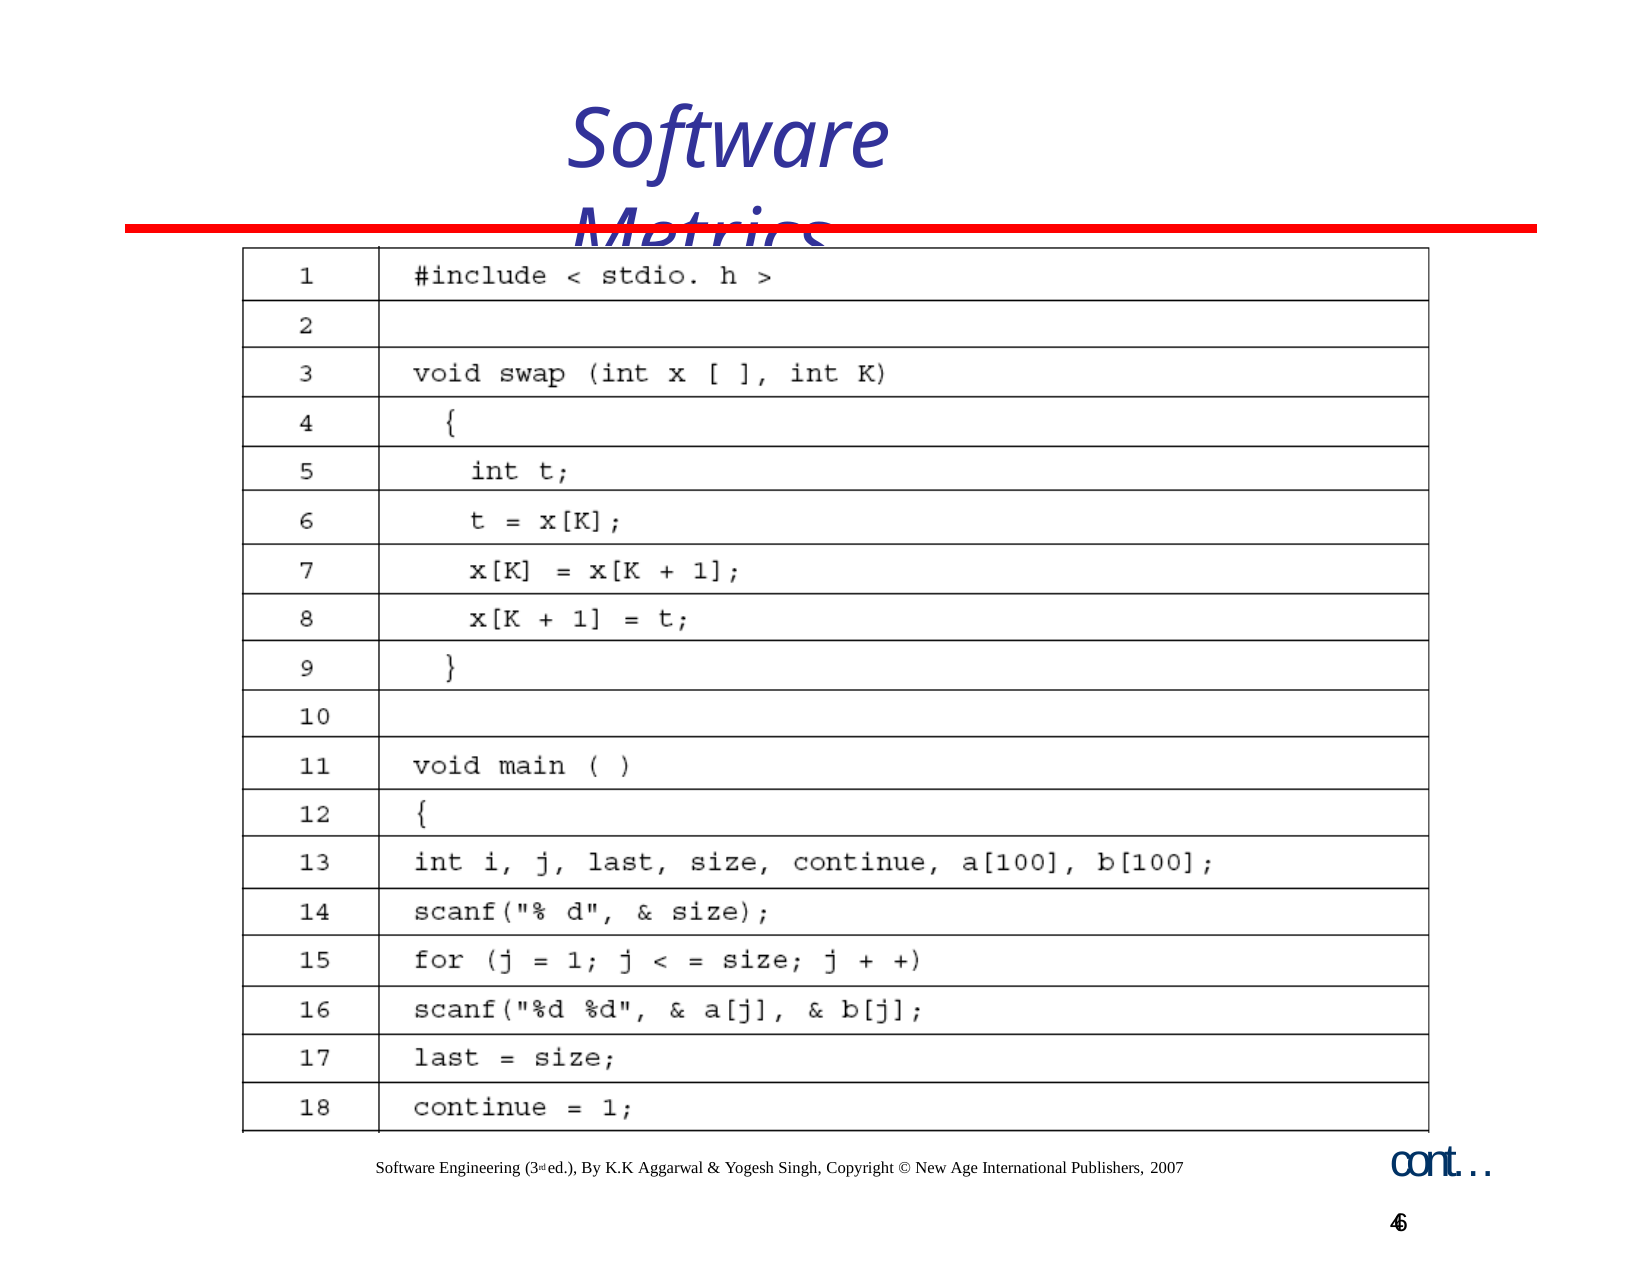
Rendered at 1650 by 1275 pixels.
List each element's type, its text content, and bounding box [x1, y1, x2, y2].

title Software Metrics [565, 229, 1084, 246]
text_box [241, 246, 1430, 1133]
text_box cont…46 [1387, 1129, 1512, 1239]
title Software Metrics [565, 82, 1084, 228]
text_box Software Engineering (3rd ed.), By K.K Aggarwal & Yogesh Singh, Copyright © New Age International Publishers, 2007 [369, 1154, 1193, 1177]
